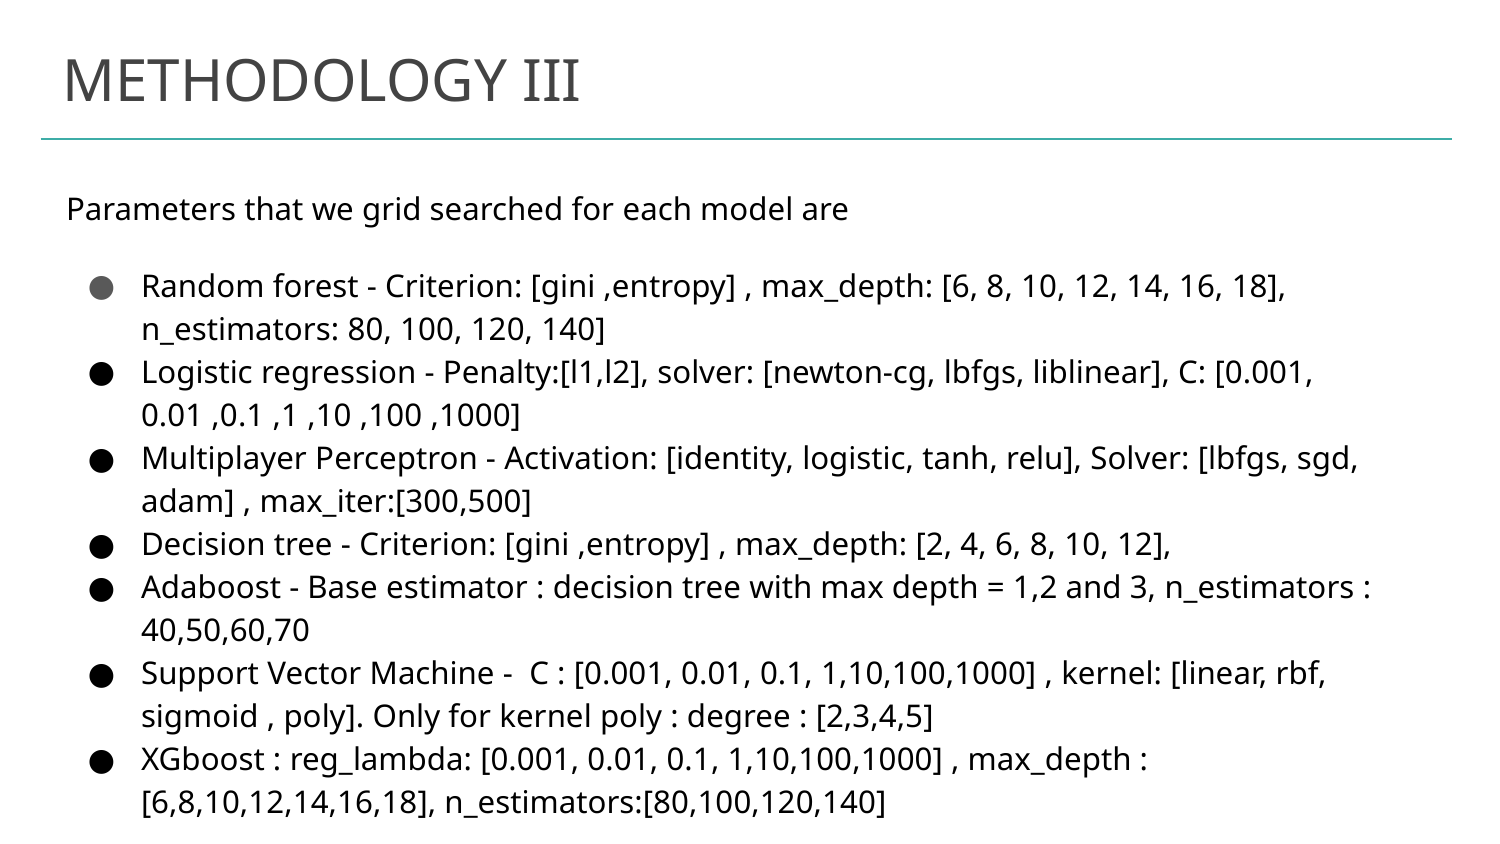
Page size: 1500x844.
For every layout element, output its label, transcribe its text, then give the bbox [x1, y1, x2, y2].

list Parameters that we grid searched for each model are Random forest - Criterion: [gini ,entropy] , max_depth: [6, 8, 10, 12, 14, 16, 18], n_estimators: 80, 100, 120, 140] Logistic regression - Penalty:[l1,l2], solver: [newton-cg, lbfgs, liblinear], C: [0.001, 0.01 ,0.1 ,1 ,10 ,100 ,1000] Multiplayer Perceptron - Activation: [identity, logistic, tanh, relu], Solver: [lbfgs, sgd, adam] , max_iter:[300,500] Decision tree - Criterion: [gini ,entropy] , max_depth: [2, 4, 6, 8, 10, 12], Adaboost - Base estimator : decision tree with max depth = 1,2 and 3, n_estimators : 40,50,60,70 Support Vector Machine - C : [0.001, 0.01, 0.1, 1,10,100,1000] , kernel: [linear, rbf, sigmoid , poly]. Only for kernel poly : degree : [2,3,4,5] XGboost : reg_lambda: [0.001, 0.01, 0.1, 1,10,100,1000] , max_depth :[6,8,10,12,14,16,18], n_estimators:[80,100,120,140] [51, 169, 1449, 828]
title METHODOLOGY III [47, 27, 1446, 122]
